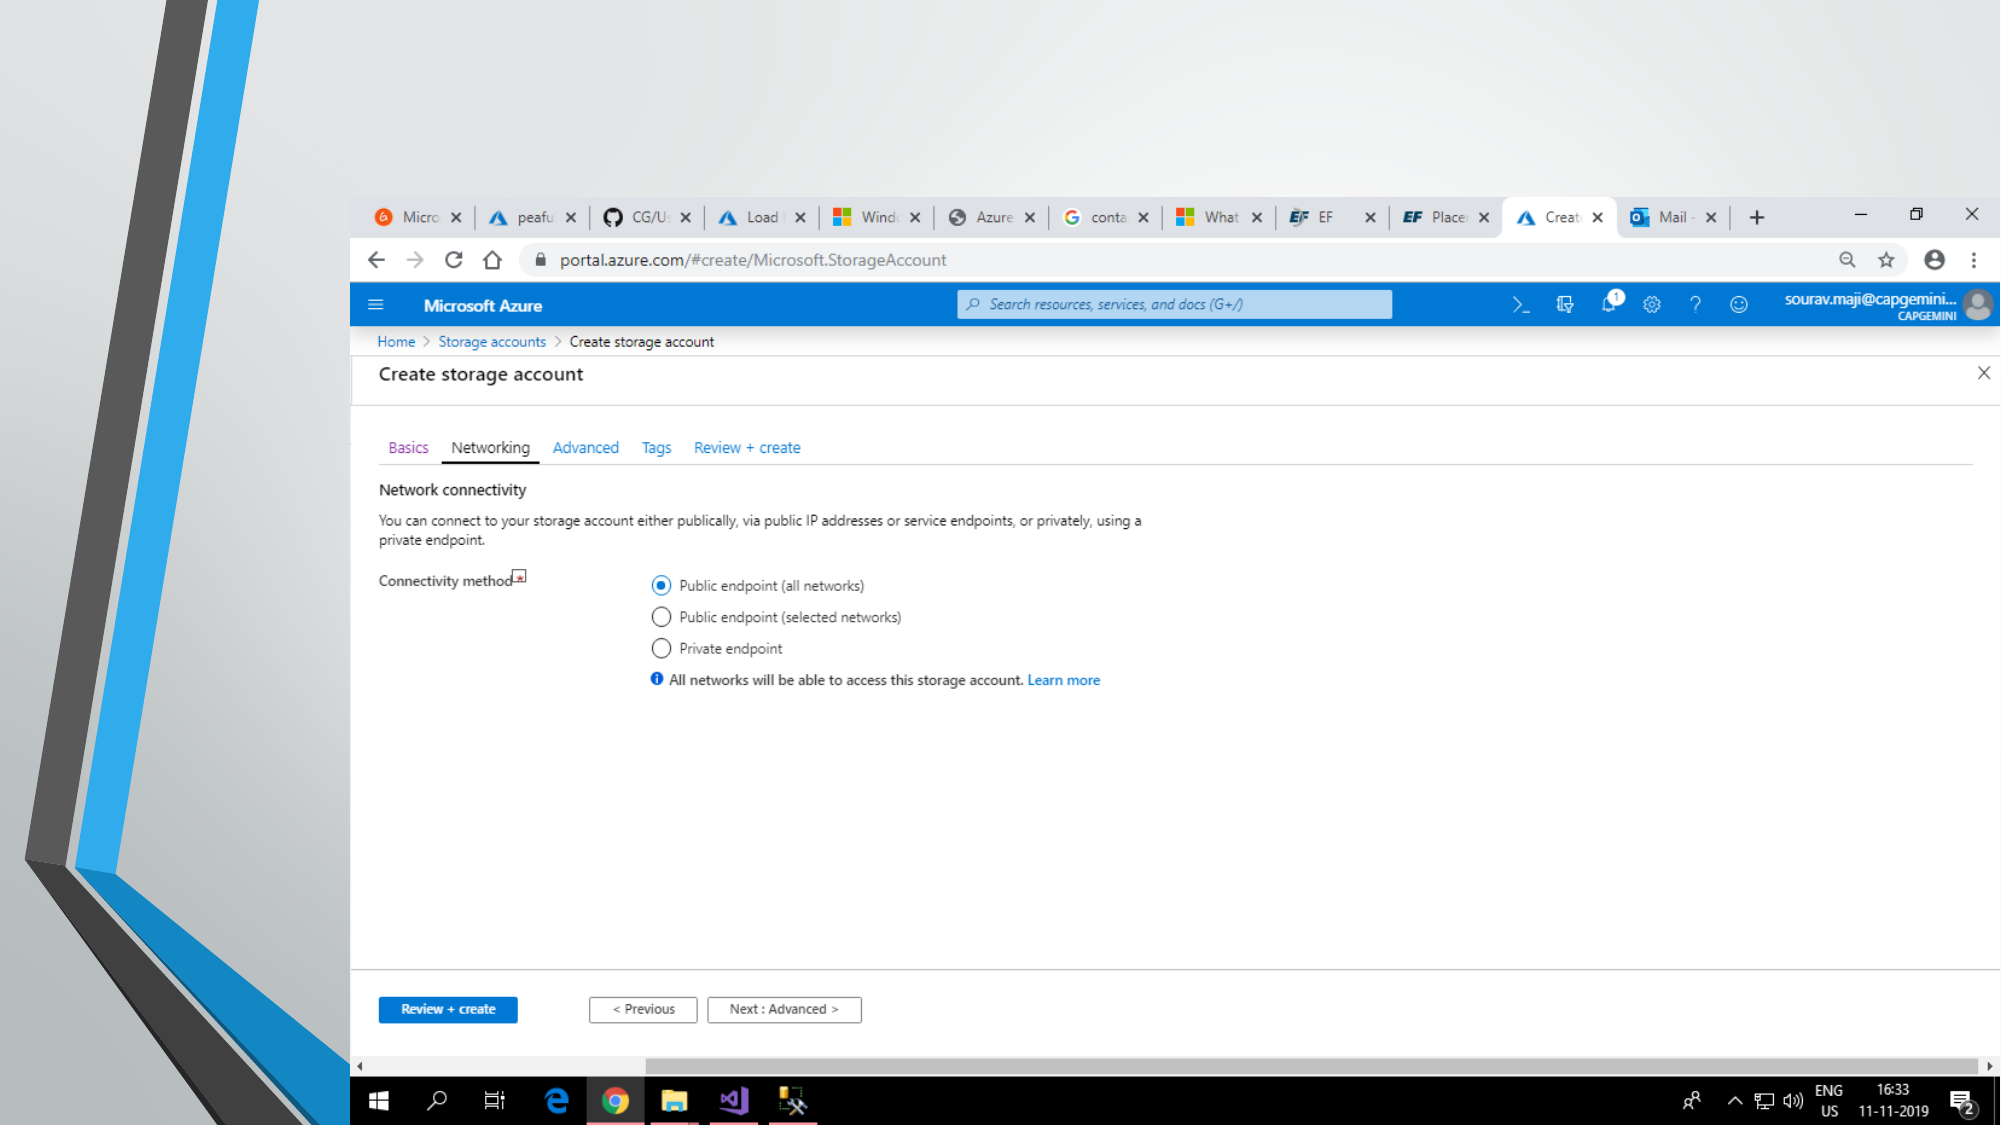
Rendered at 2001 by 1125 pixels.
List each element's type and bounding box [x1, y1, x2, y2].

picture [349, 197, 2000, 1125]
